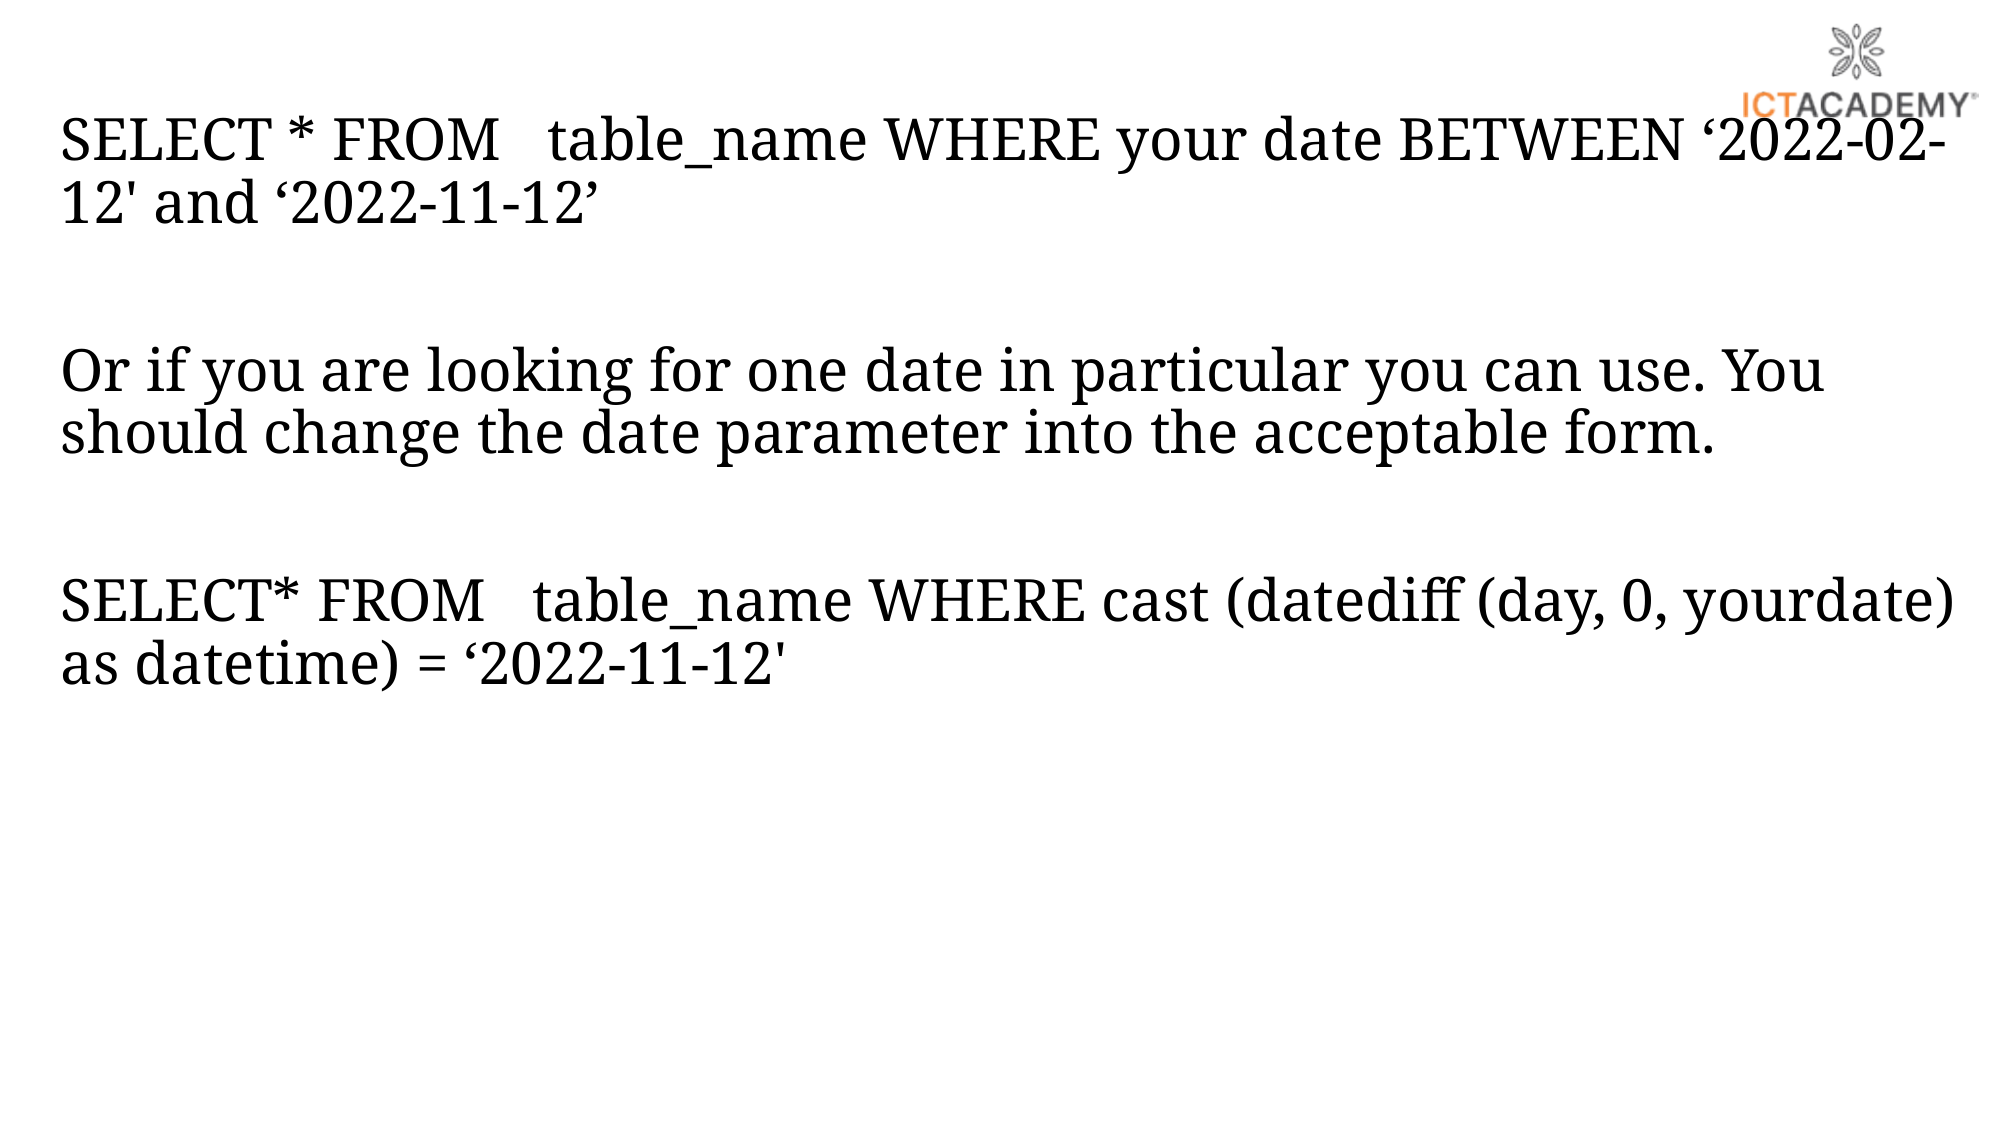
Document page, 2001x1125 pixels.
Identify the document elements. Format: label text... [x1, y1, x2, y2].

picture [1743, 22, 1979, 120]
list SELECT * FROM table_name WHERE your date BETWEEN ‘2022-02-12' and ‘2022-11-12’ Or if you are looking for one date in particular you can use. You should change the date parameter into the acceptable form. SELECT* FROM table_name WHERE cast (datediff (day, 0, yourdate) as datetime) = ‘2022-11-12' [45, 102, 1974, 1106]
